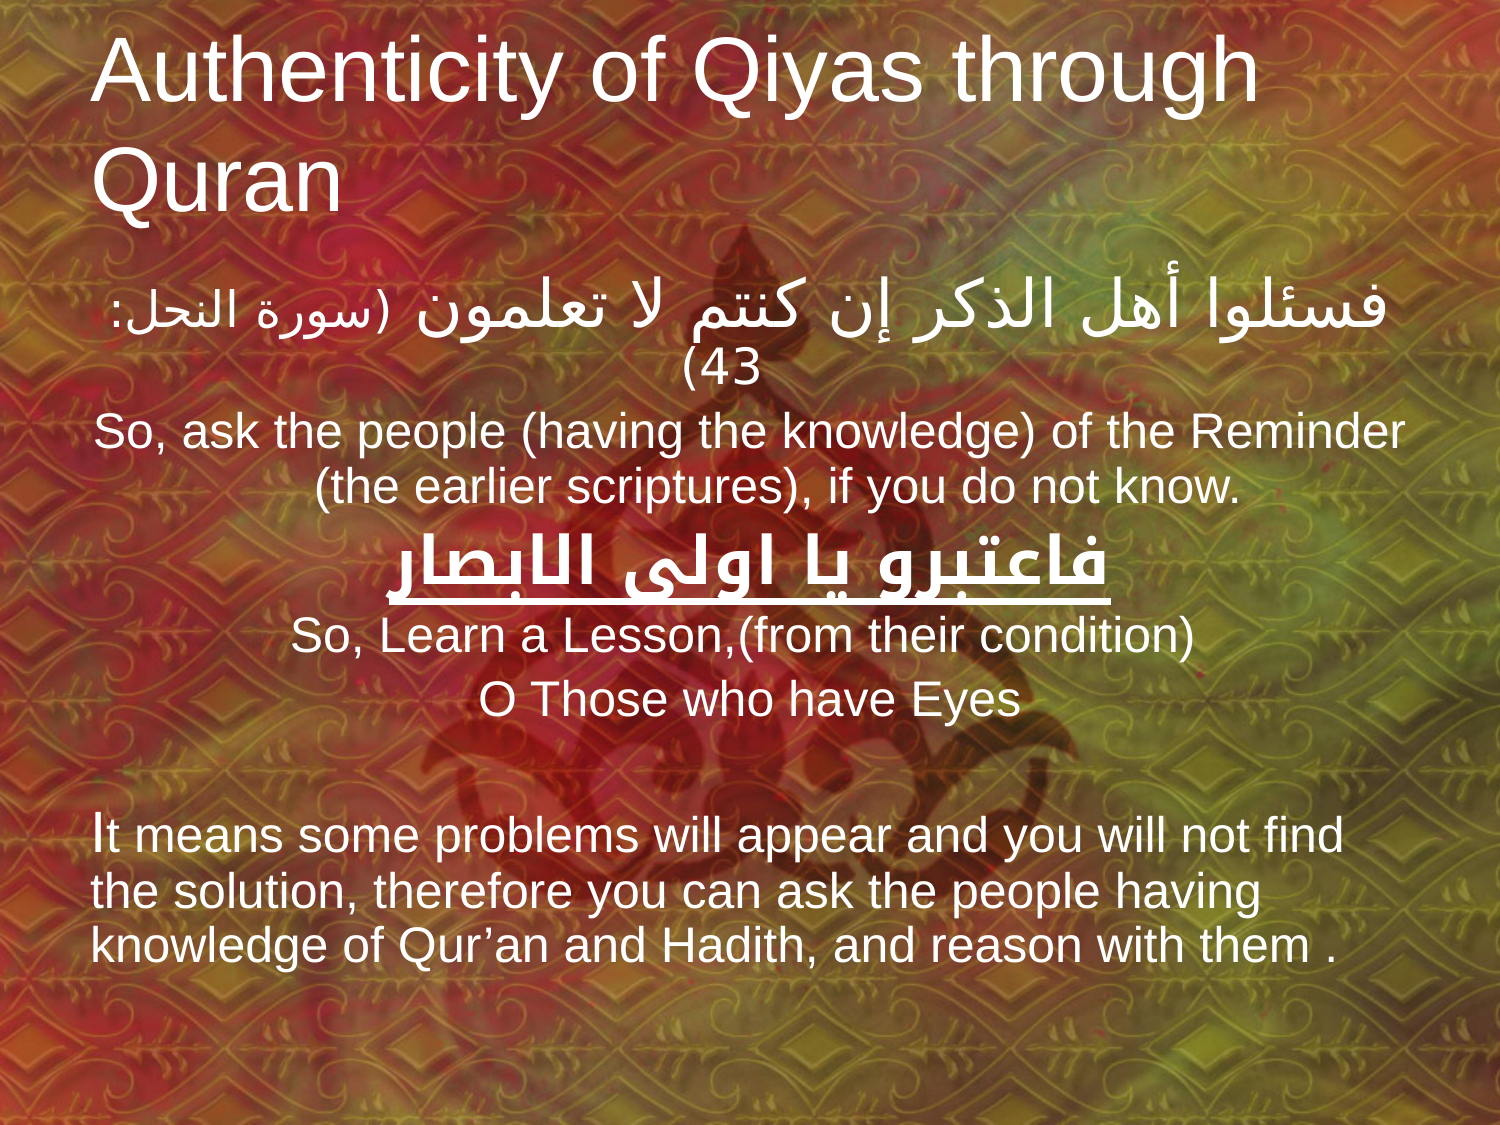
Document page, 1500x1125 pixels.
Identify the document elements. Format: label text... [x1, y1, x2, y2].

title Authenticity of Qiyas through Quran [74, 27, 1426, 213]
list فسئلوا أهل الذكر إن كنتم لا تعلمون (سورة النحل: 43) So, ask the people (having the knowledge) of the Reminder (the earlier scriptures), if you do not know. فاعتبرو یا اولی الابصار So, Learn a Lesson,(from their condition) O Those who have Eyes It means some problems will appear and you will not find the solution, therefore you can ask the people having knowledge of Qur’an and Hadith, and reason with them . [74, 262, 1426, 1006]
picture [0, 0, 1500, 1125]
